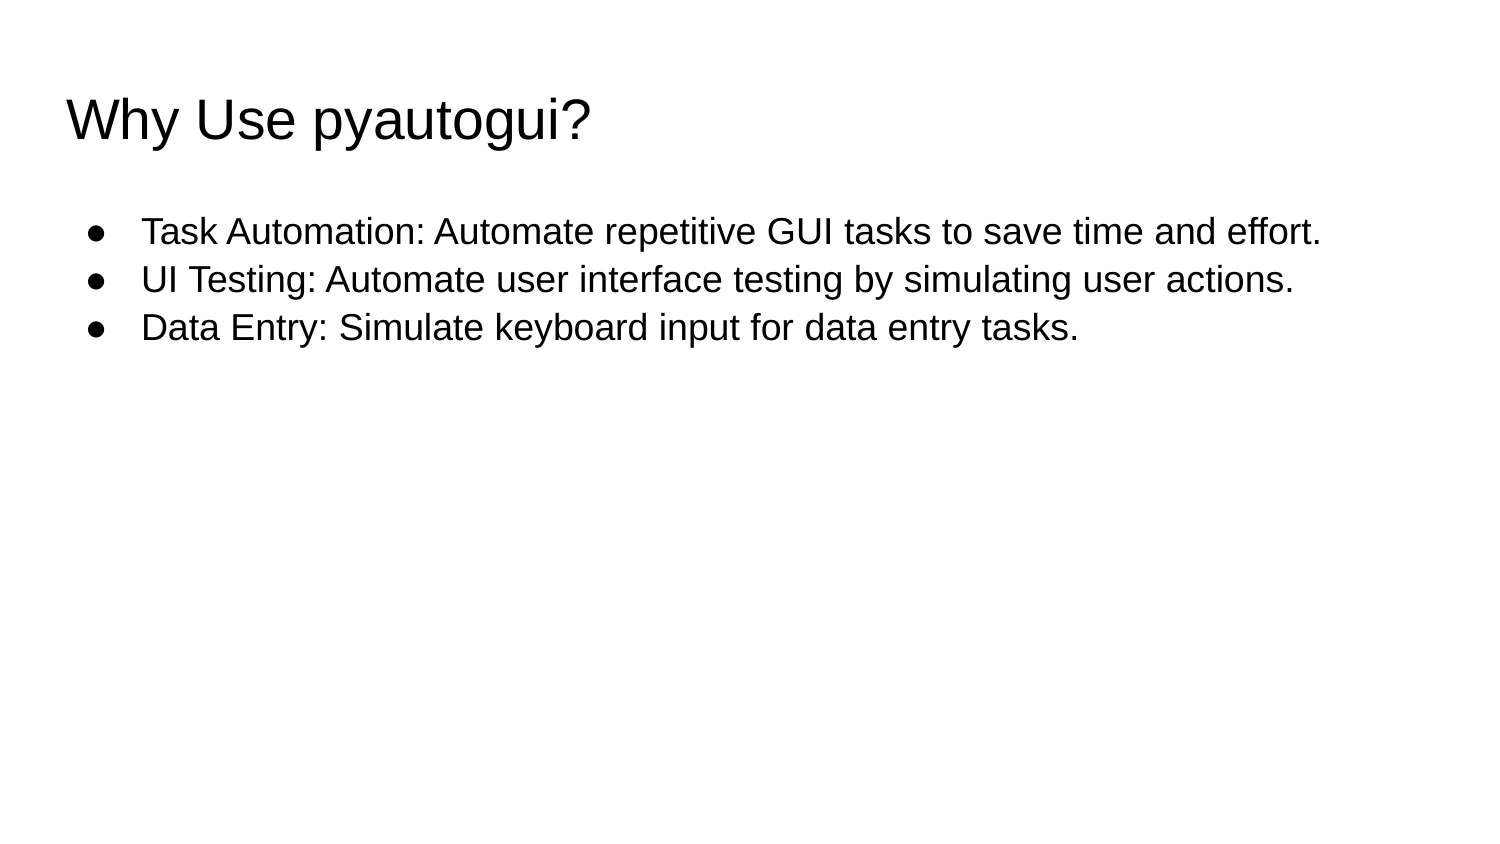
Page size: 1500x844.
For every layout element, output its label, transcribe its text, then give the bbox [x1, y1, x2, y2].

title Why Use pyautogui? [51, 72, 1449, 167]
list Task Automation: Automate repetitive GUI tasks to save time and effort. UI Testing: Automate user interface testing by simulating user actions. Data Entry: Simulate keyboard input for data entry tasks. [51, 189, 1449, 750]
